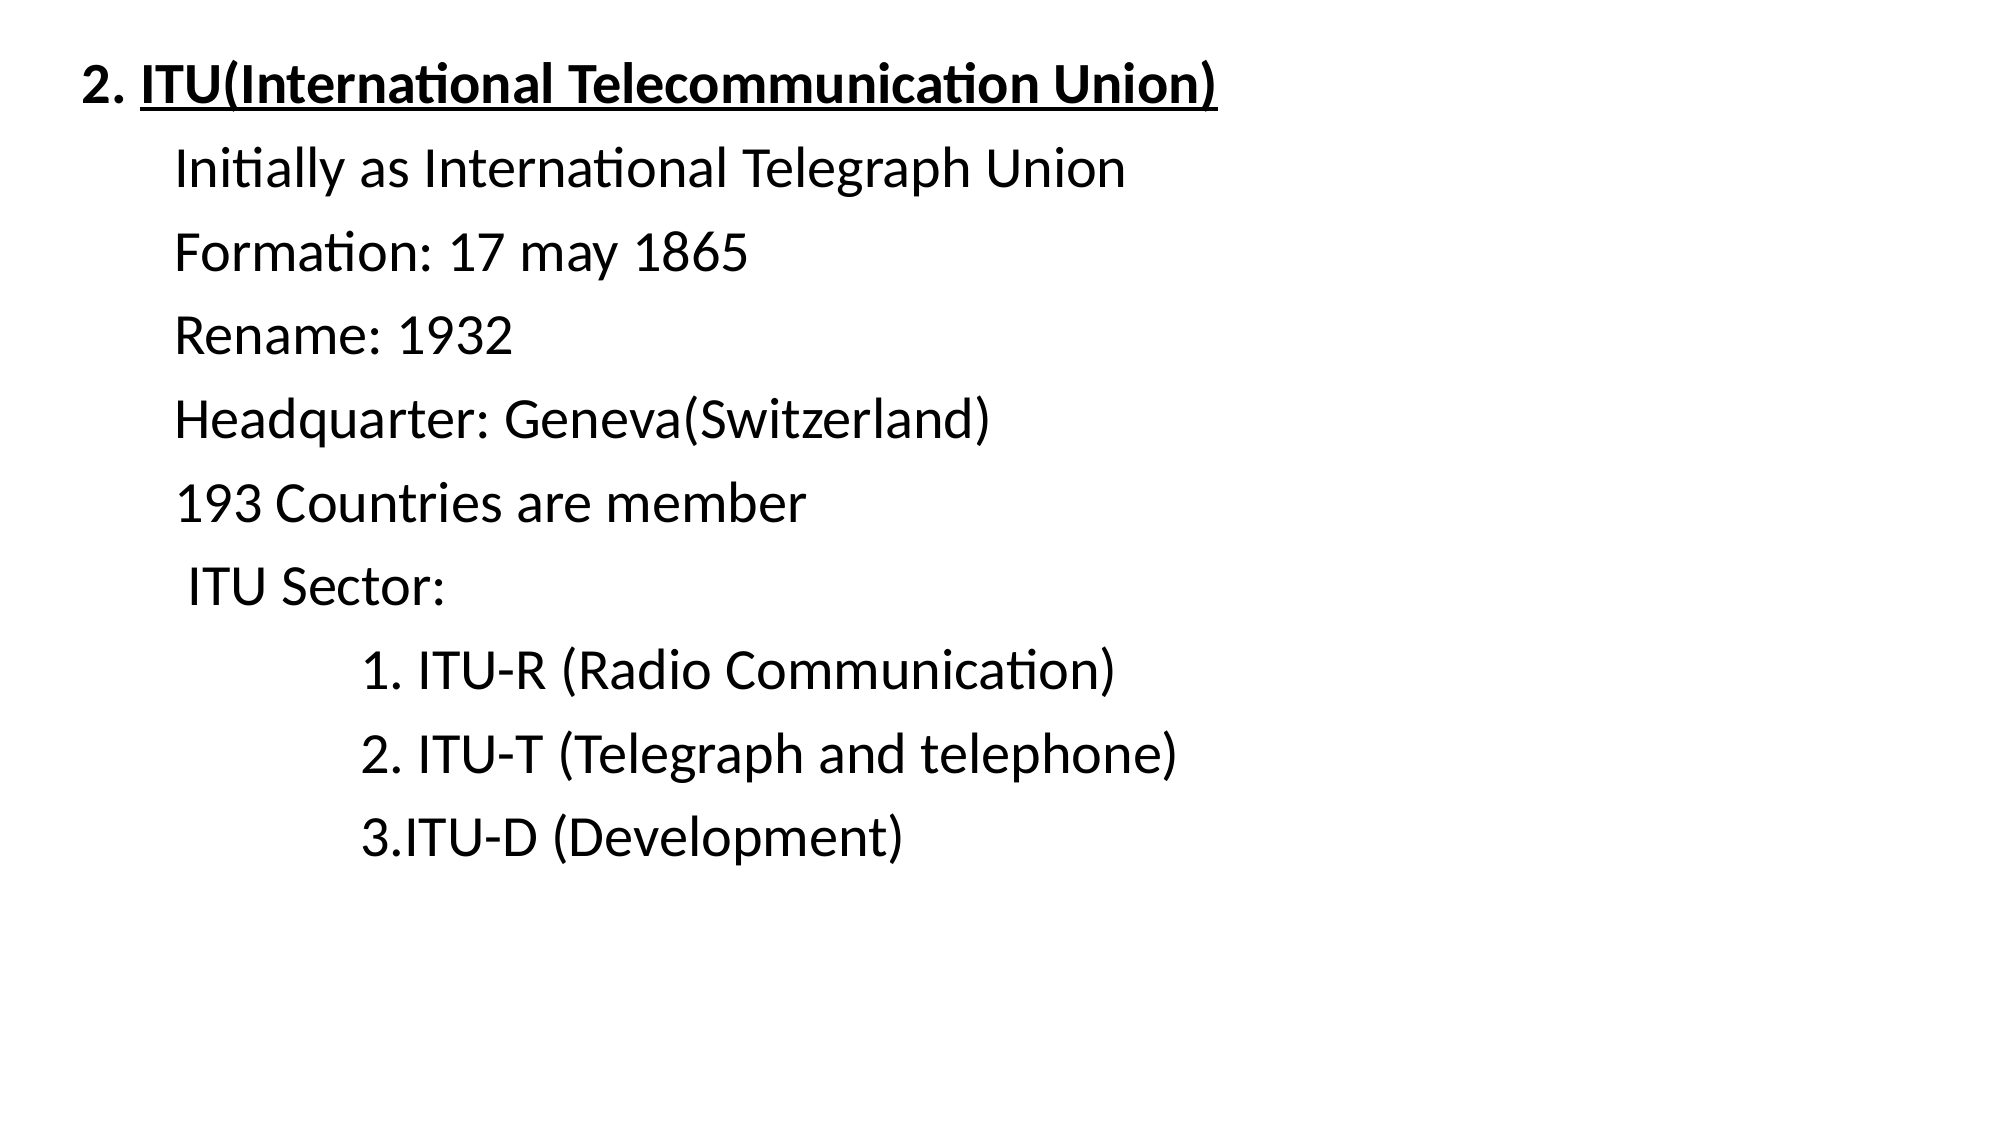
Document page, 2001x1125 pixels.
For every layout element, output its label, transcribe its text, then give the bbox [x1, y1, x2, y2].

list 2. ITU(International Telecommunication Union) Initially as International Telegraph Union Formation: 17 may 1865 Rename: 1932 Headquarter: Geneva(Switzerland) 193 Countries are member ITU Sector: 1. ITU-R (Radio Communication) 2. ITU-T (Telegraph and telephone) 3.ITU-D (Development) [66, 45, 1925, 1069]
